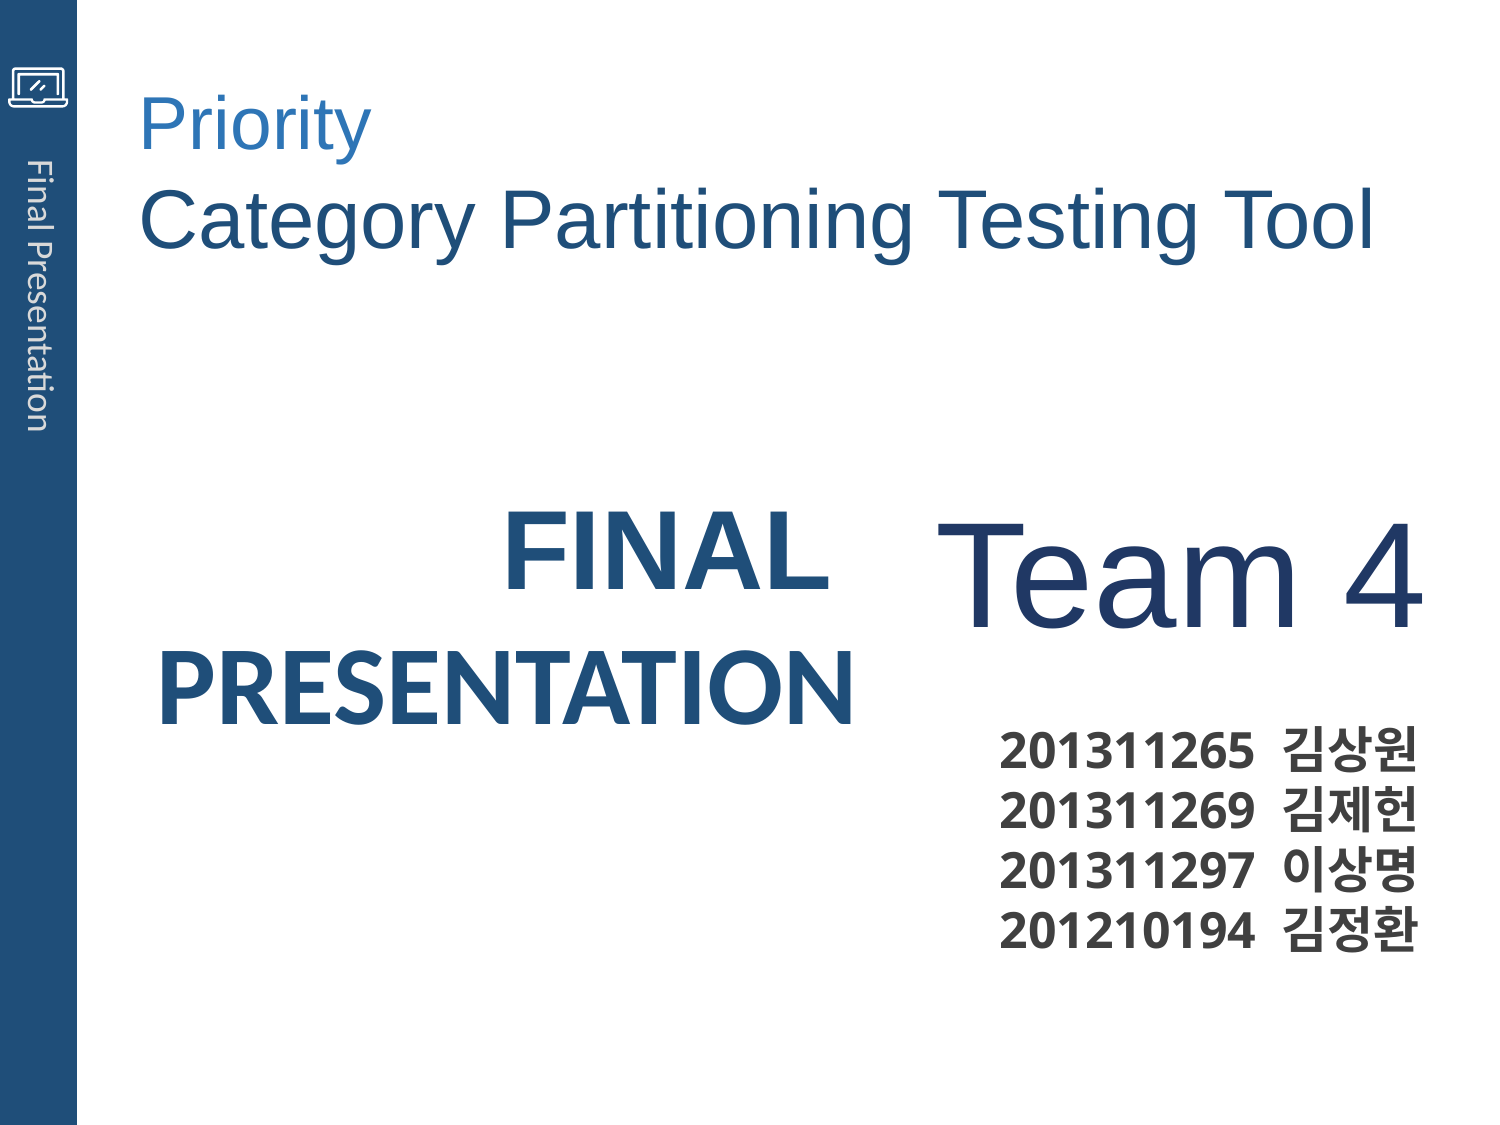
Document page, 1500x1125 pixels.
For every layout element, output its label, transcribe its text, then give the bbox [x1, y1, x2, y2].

text_box Team 4 [920, 469, 1447, 665]
text_box [0, 0, 78, 1125]
text_box Priority Category Partitioning Testing Tool [123, 67, 1447, 273]
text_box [8, 67, 69, 108]
text_box 201311265 김상원 201311269 김제헌 201311297 이상명 201210194 김정환 [984, 711, 1447, 1027]
text_box FINAL PRESENTATION [123, 469, 873, 755]
text_box Final Presentation [0, 145, 73, 863]
